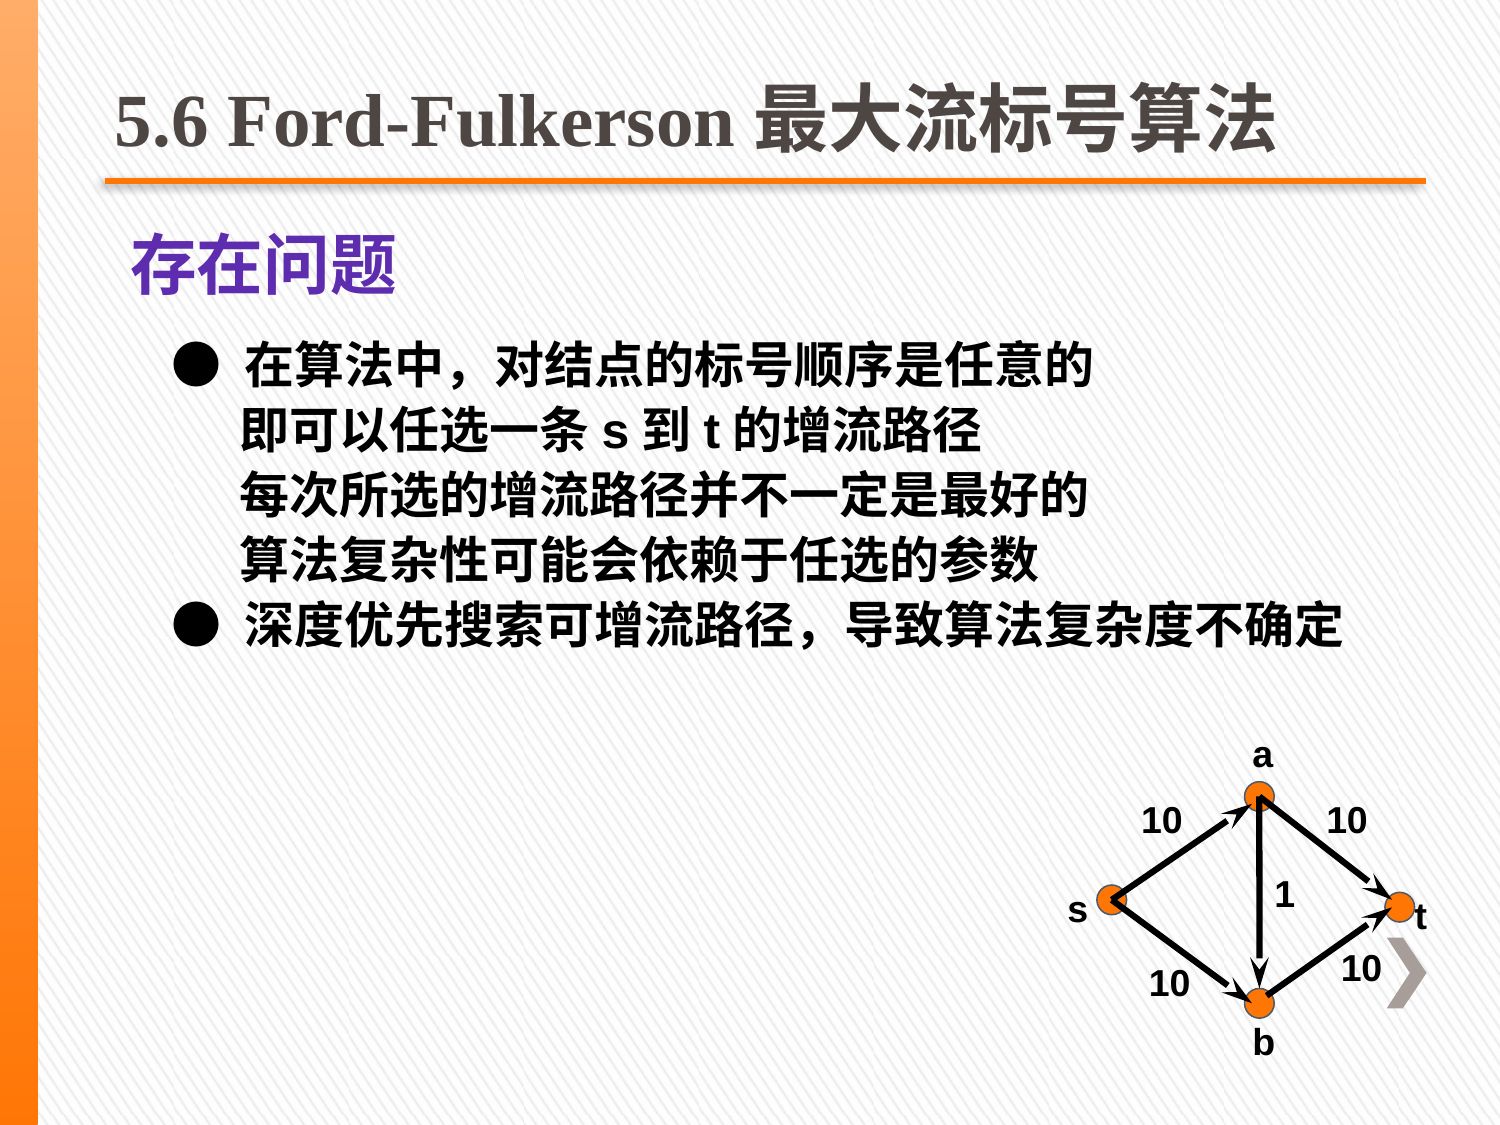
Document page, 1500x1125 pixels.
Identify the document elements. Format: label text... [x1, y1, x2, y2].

text_box 存在问题 [115, 215, 1246, 311]
text_box [1052, 722, 1443, 1071]
text_box [0, 281, 37, 285]
text_box ● 在算法中，对结点的标号顺序是任意的 即可以任选一条s到t的增流路径 每次所选的增流路径并不一定是最好的 算法复杂性可能会依赖于任选的参数 ● 深度优先搜索可增流路径，导致算法复杂度不确定 [156, 326, 1500, 727]
title 5.6 Ford-Fulkerson最大流标号算法 [99, 0, 1422, 170]
